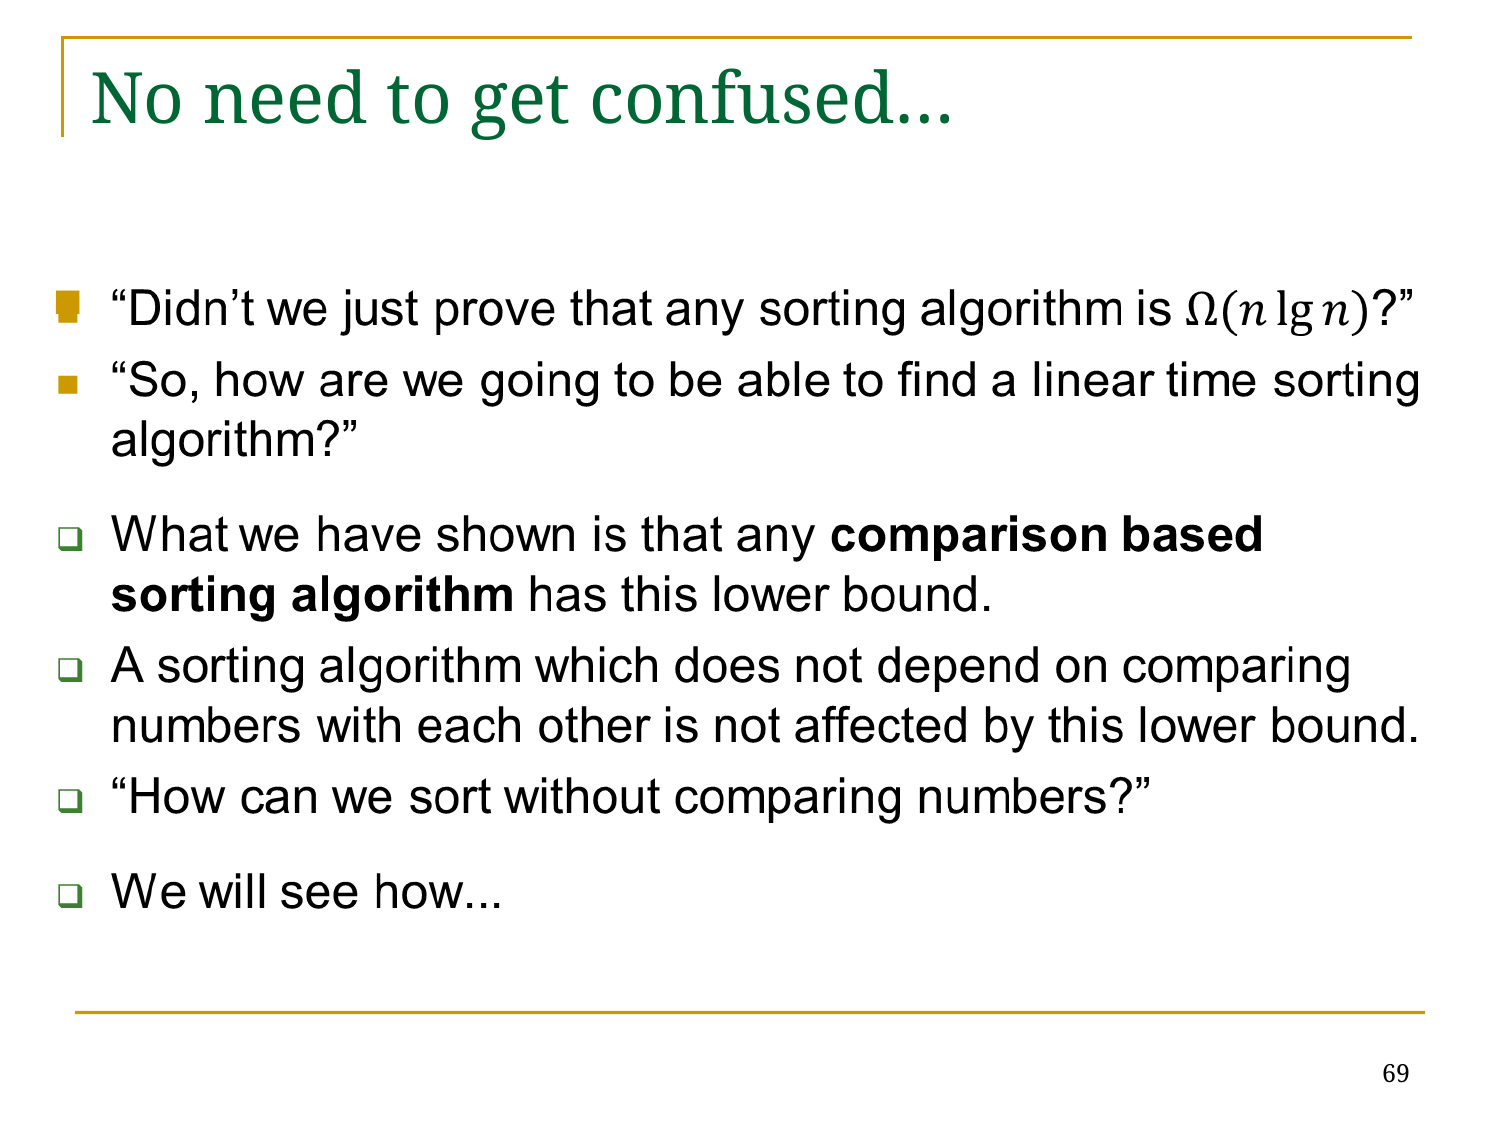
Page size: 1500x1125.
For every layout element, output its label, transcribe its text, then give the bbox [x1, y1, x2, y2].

slide_number 69 [1074, 1023, 1426, 1100]
list [37, 262, 1463, 1006]
title No need to get confused… [75, 45, 1425, 233]
